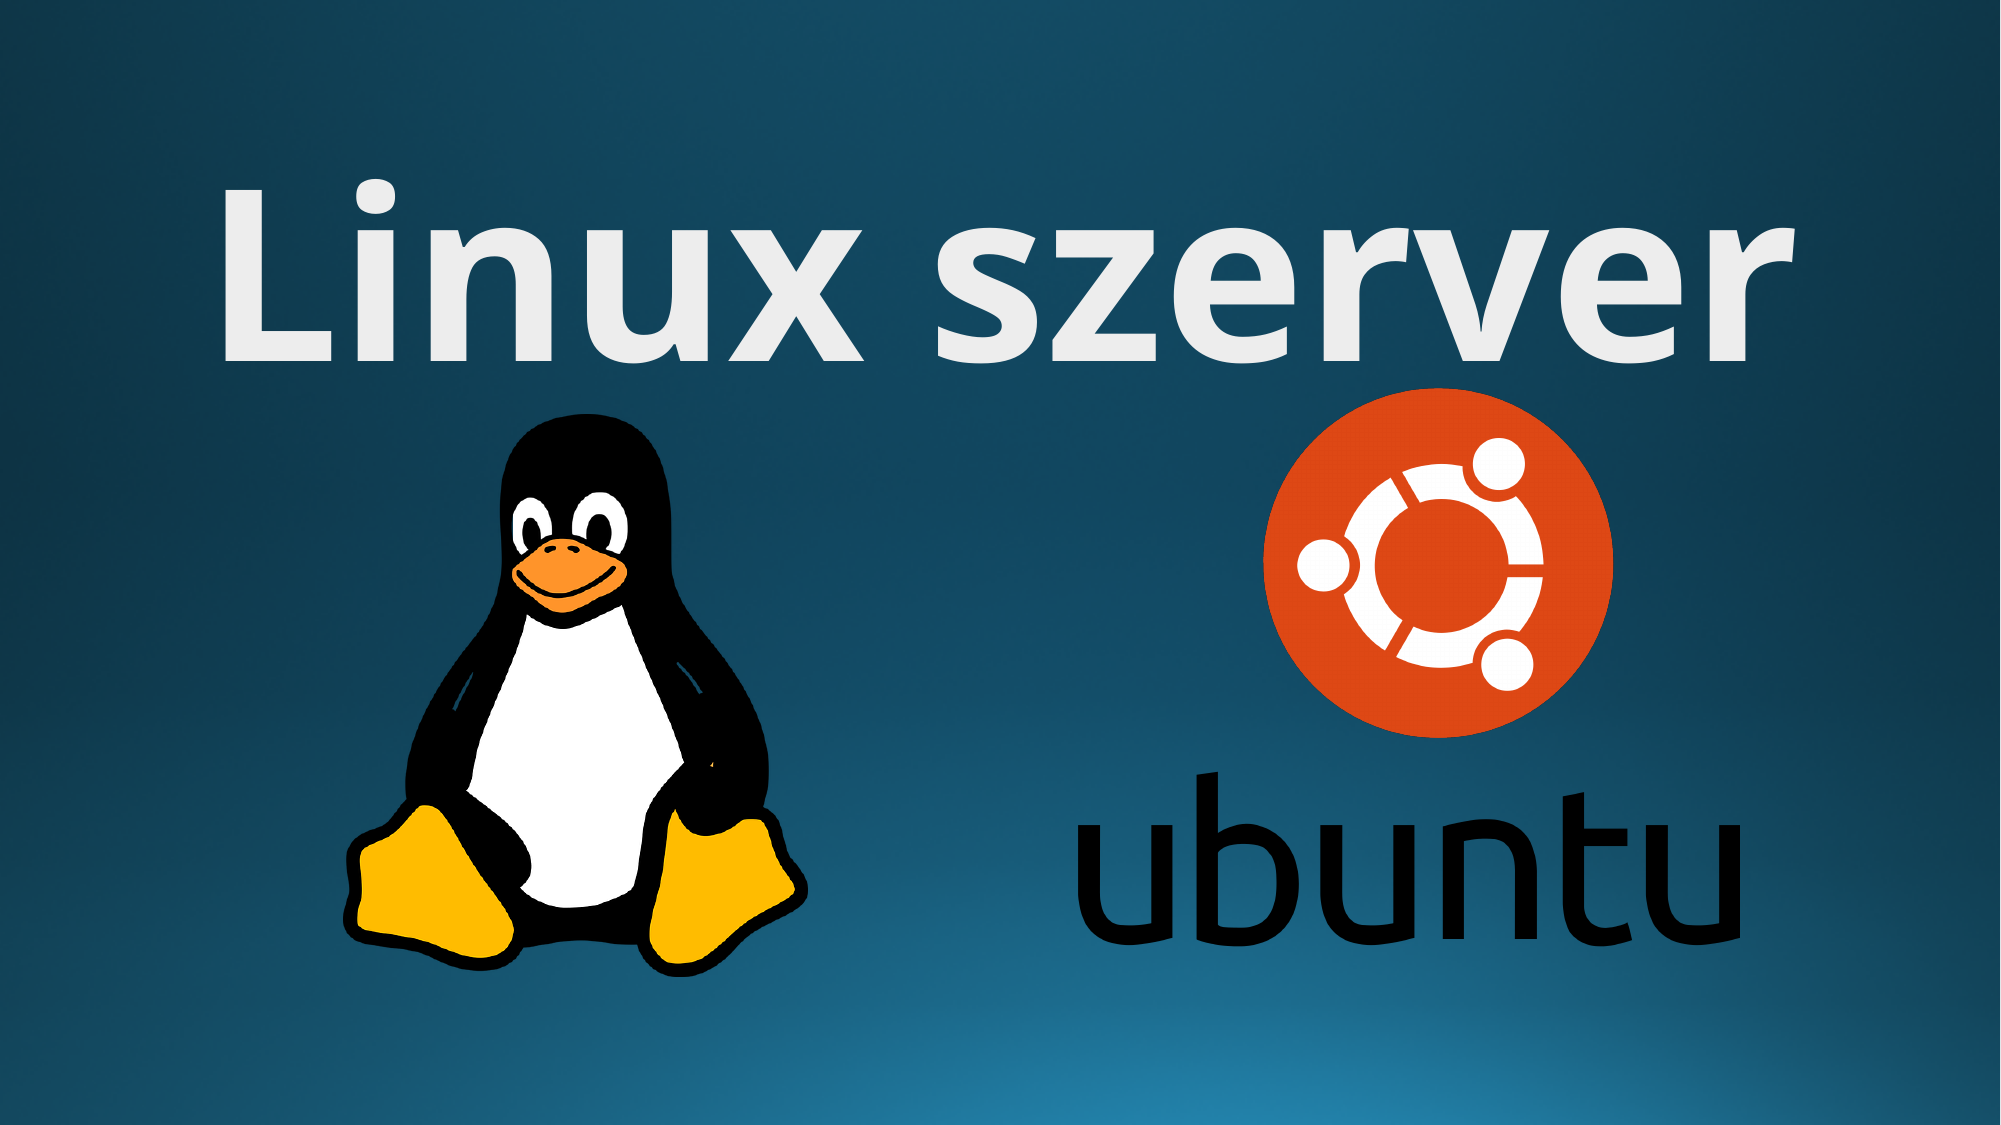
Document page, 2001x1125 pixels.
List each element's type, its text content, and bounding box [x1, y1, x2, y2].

text_box Linux szerver [21, 101, 1985, 468]
picture [0, 0, 2001, 1125]
